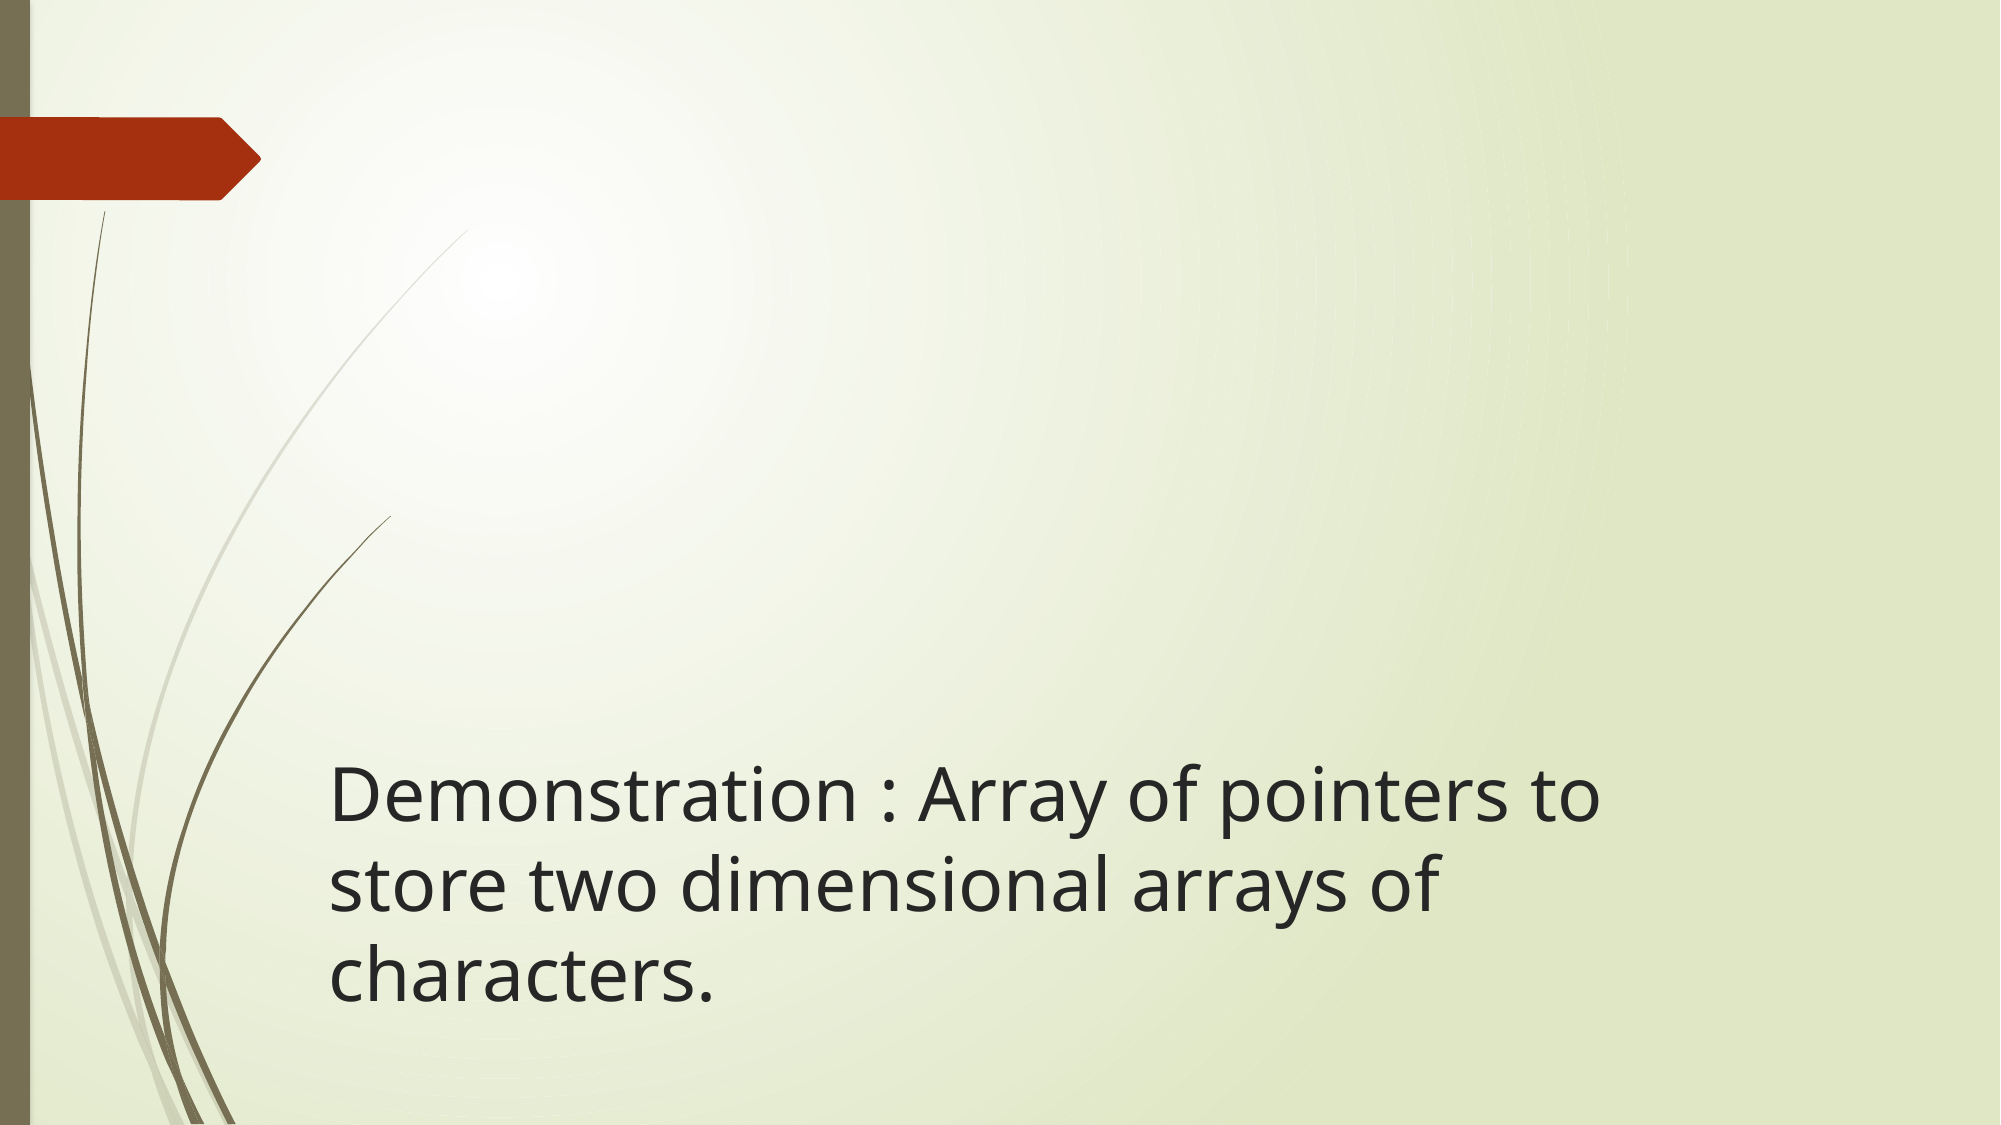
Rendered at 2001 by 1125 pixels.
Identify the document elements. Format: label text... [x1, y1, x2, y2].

title Demonstration : Array of pointers to store two dimensional arrays of characters. [313, 738, 1776, 1009]
